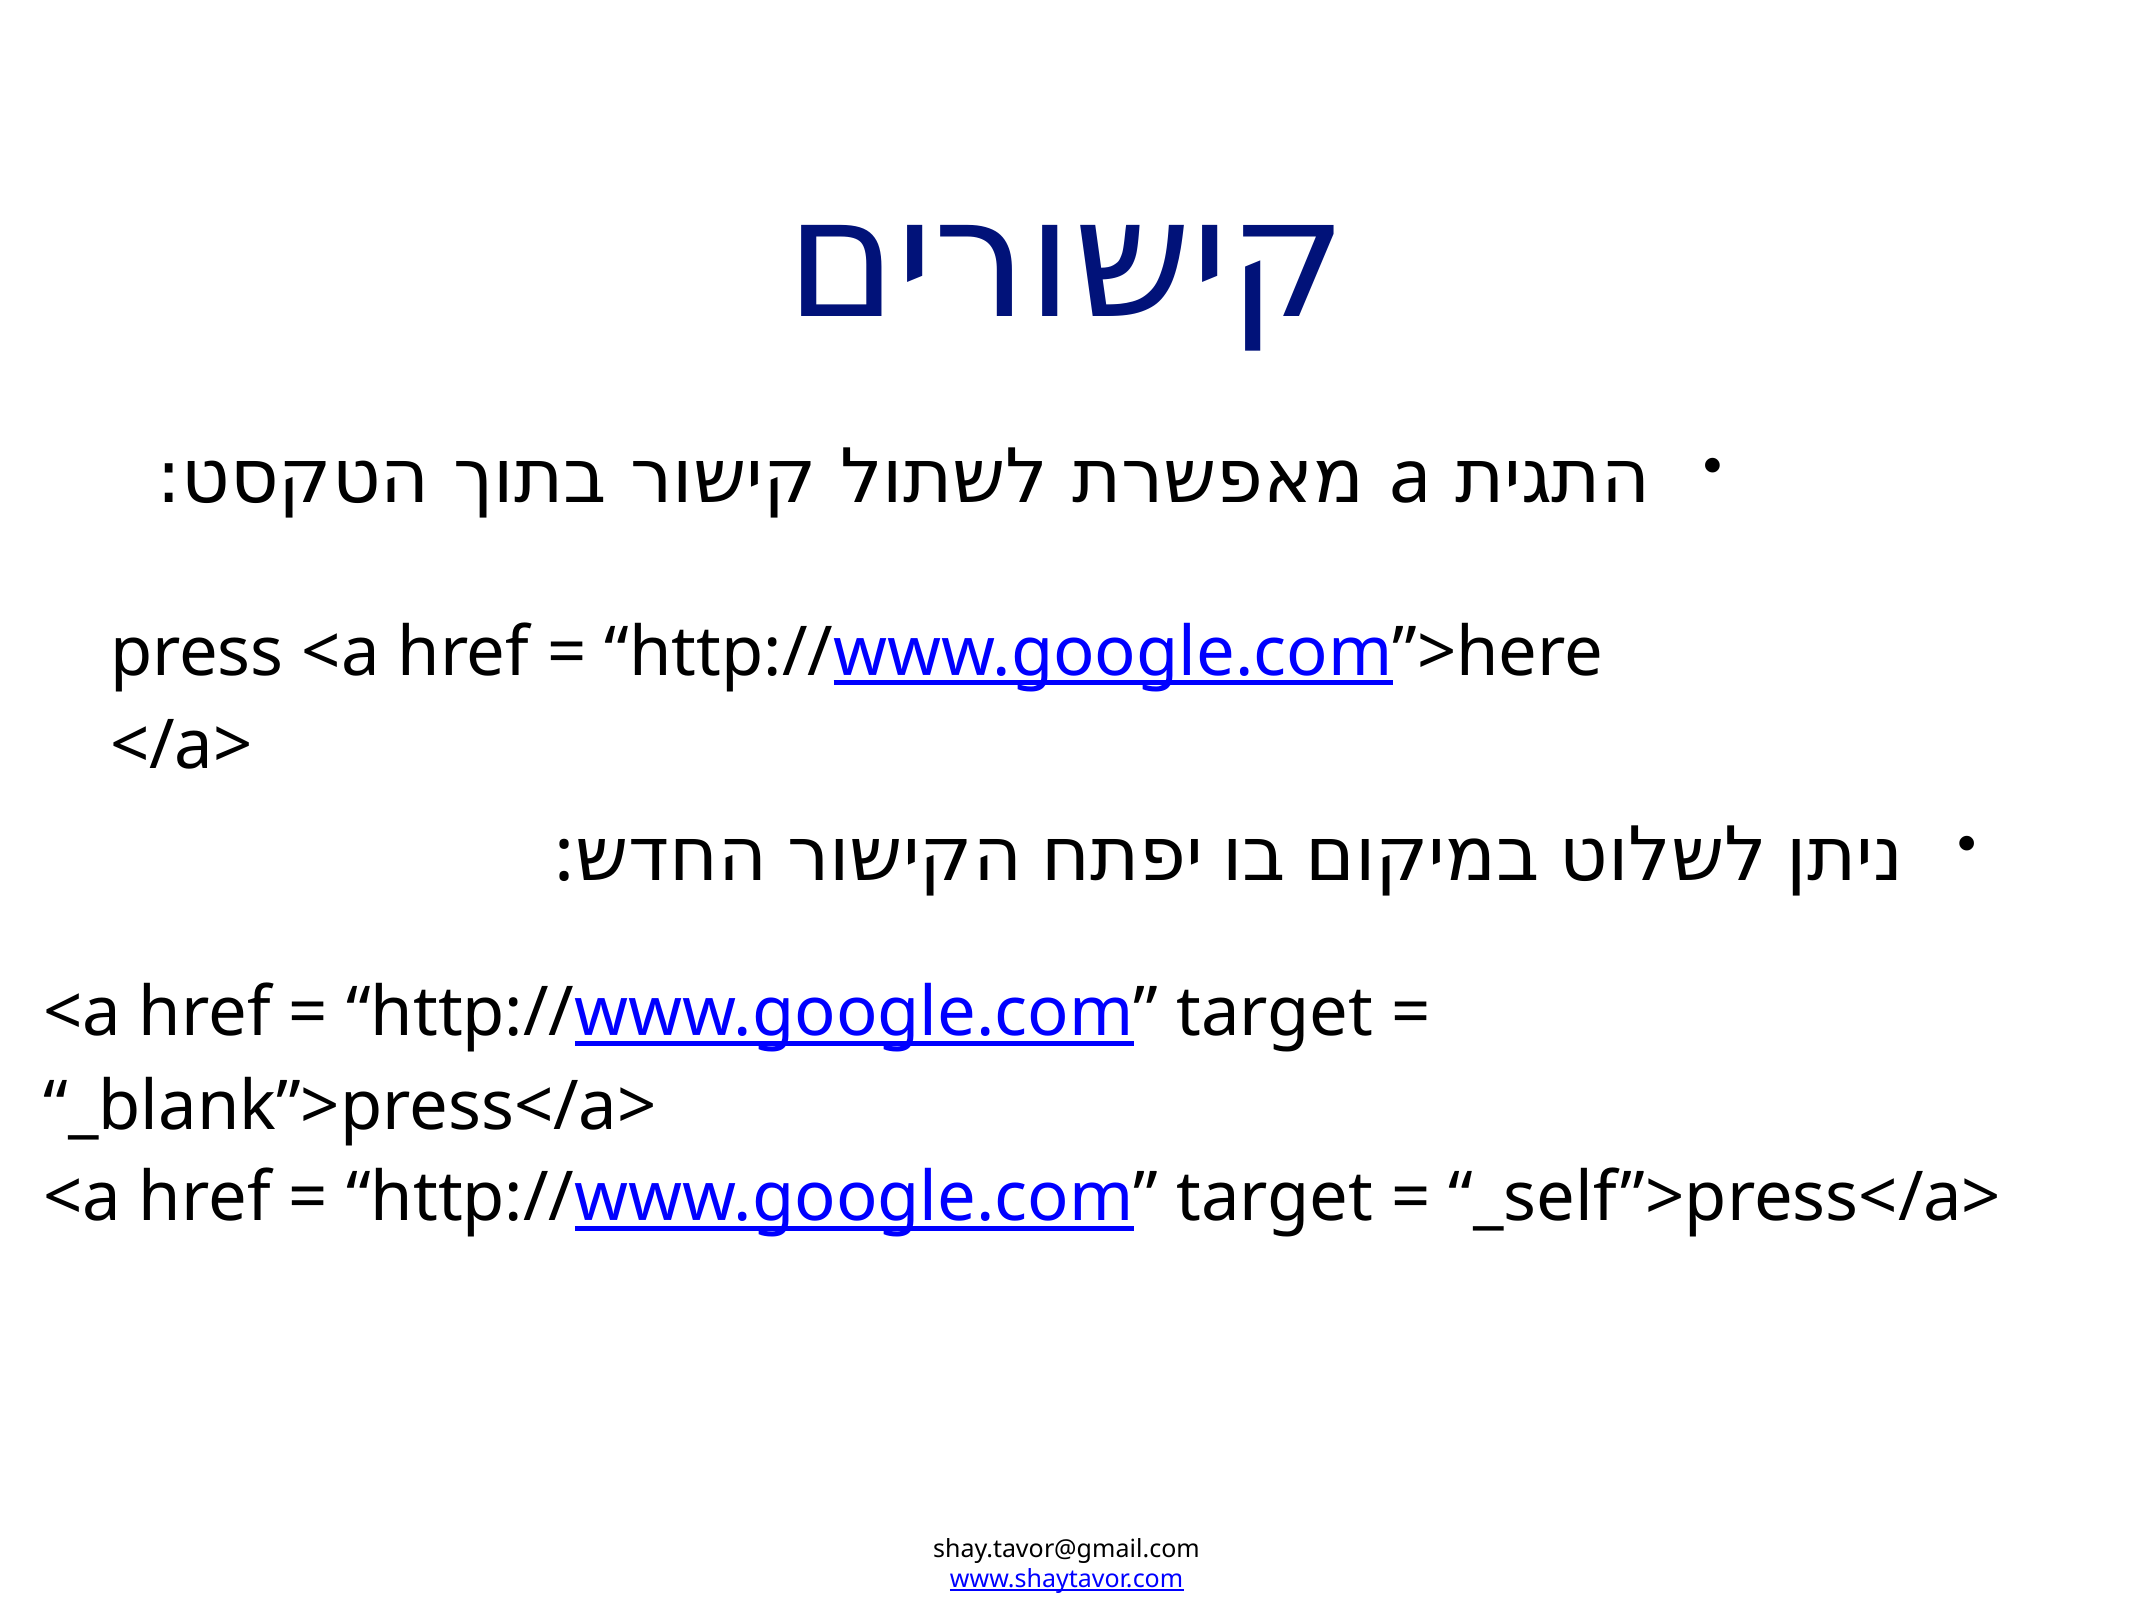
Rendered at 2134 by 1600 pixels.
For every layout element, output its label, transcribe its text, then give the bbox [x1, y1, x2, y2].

text_box ניתן לשלוט במיקום בו יפתח הקישור החדש: [156, 805, 1978, 958]
title קישורים [155, 72, 1978, 426]
list התגית a מאפשרת לשתול קישור בתוך הטקסט: [155, 426, 1978, 584]
text_box press <a href = “http://www.google.com”>here </a> [101, 598, 1751, 791]
text_box <a href = “http://www.google.com” target = “_self”>press</a> [35, 1143, 2052, 1254]
text_box <a href = “http://www.google.com” target = “_blank”>press</a> [35, 958, 2052, 1143]
